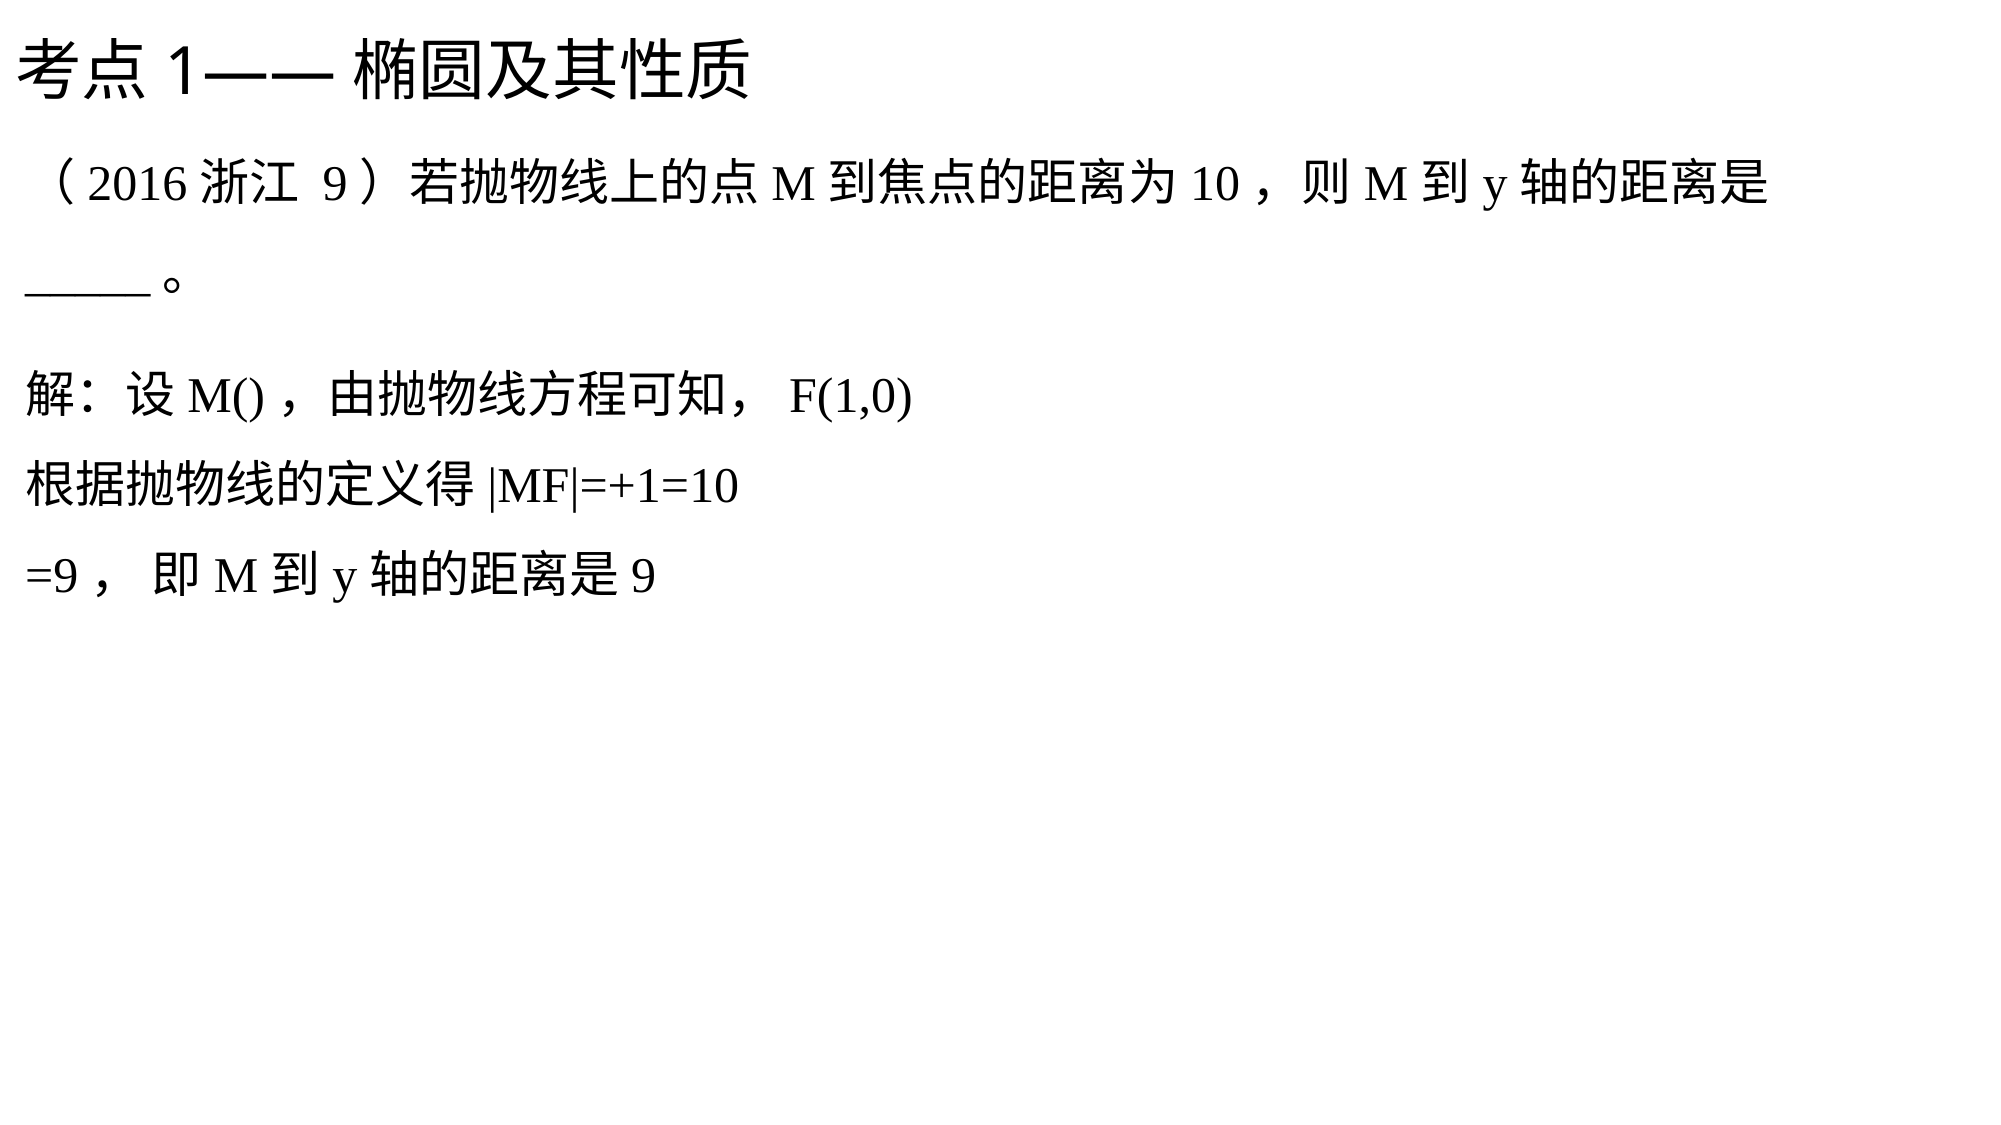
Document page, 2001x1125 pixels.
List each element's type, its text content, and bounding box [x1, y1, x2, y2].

text_box 考点1——椭圆及其性质 [0, 0, 1958, 115]
